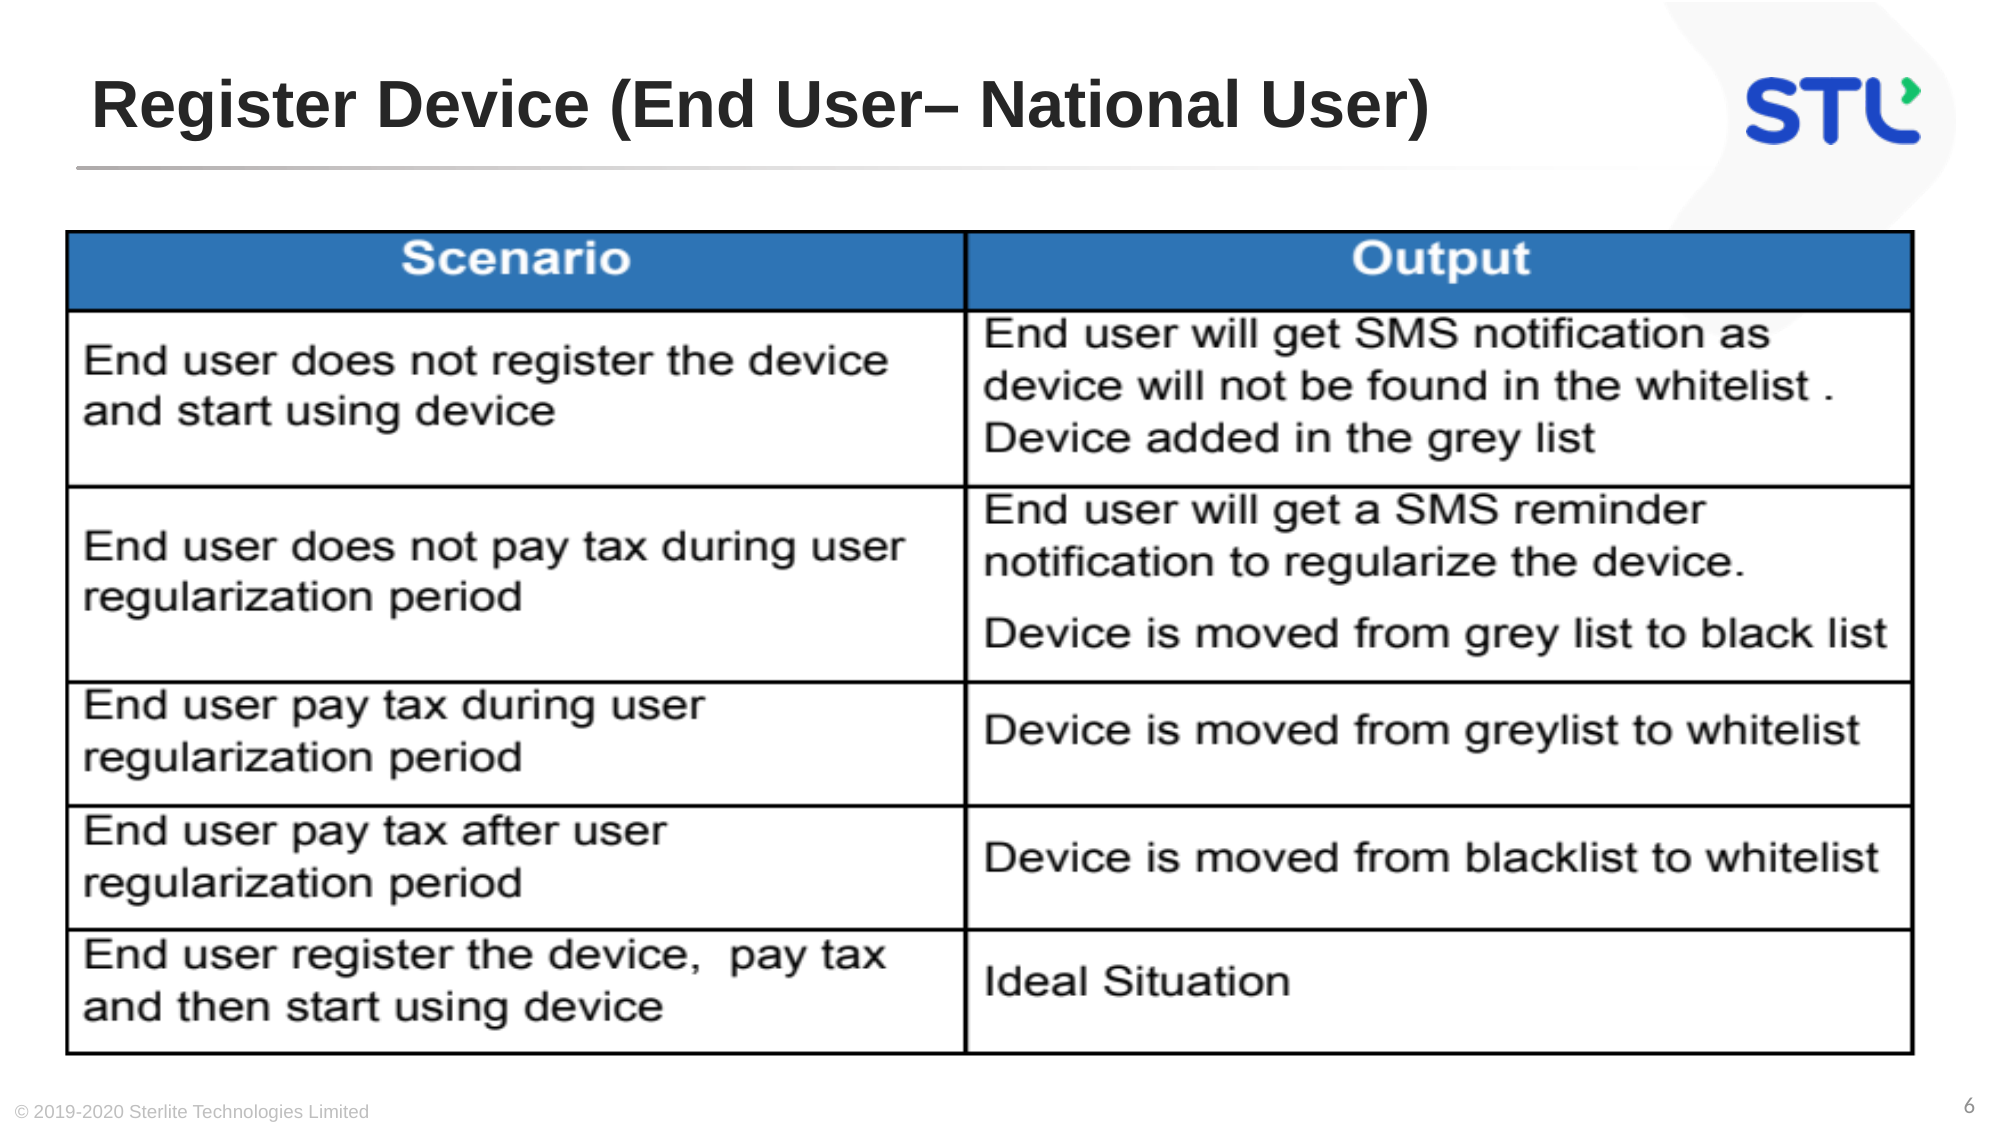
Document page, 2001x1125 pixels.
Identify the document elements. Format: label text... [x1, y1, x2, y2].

footer © 2019-2020 Sterlite Technologies Limited [0, 1083, 455, 1125]
title Register Device (End User– National User) [76, 35, 1564, 167]
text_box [65, 229, 1957, 1110]
picture [1746, 77, 1921, 145]
slide_number 6 [1955, 1083, 1997, 1122]
